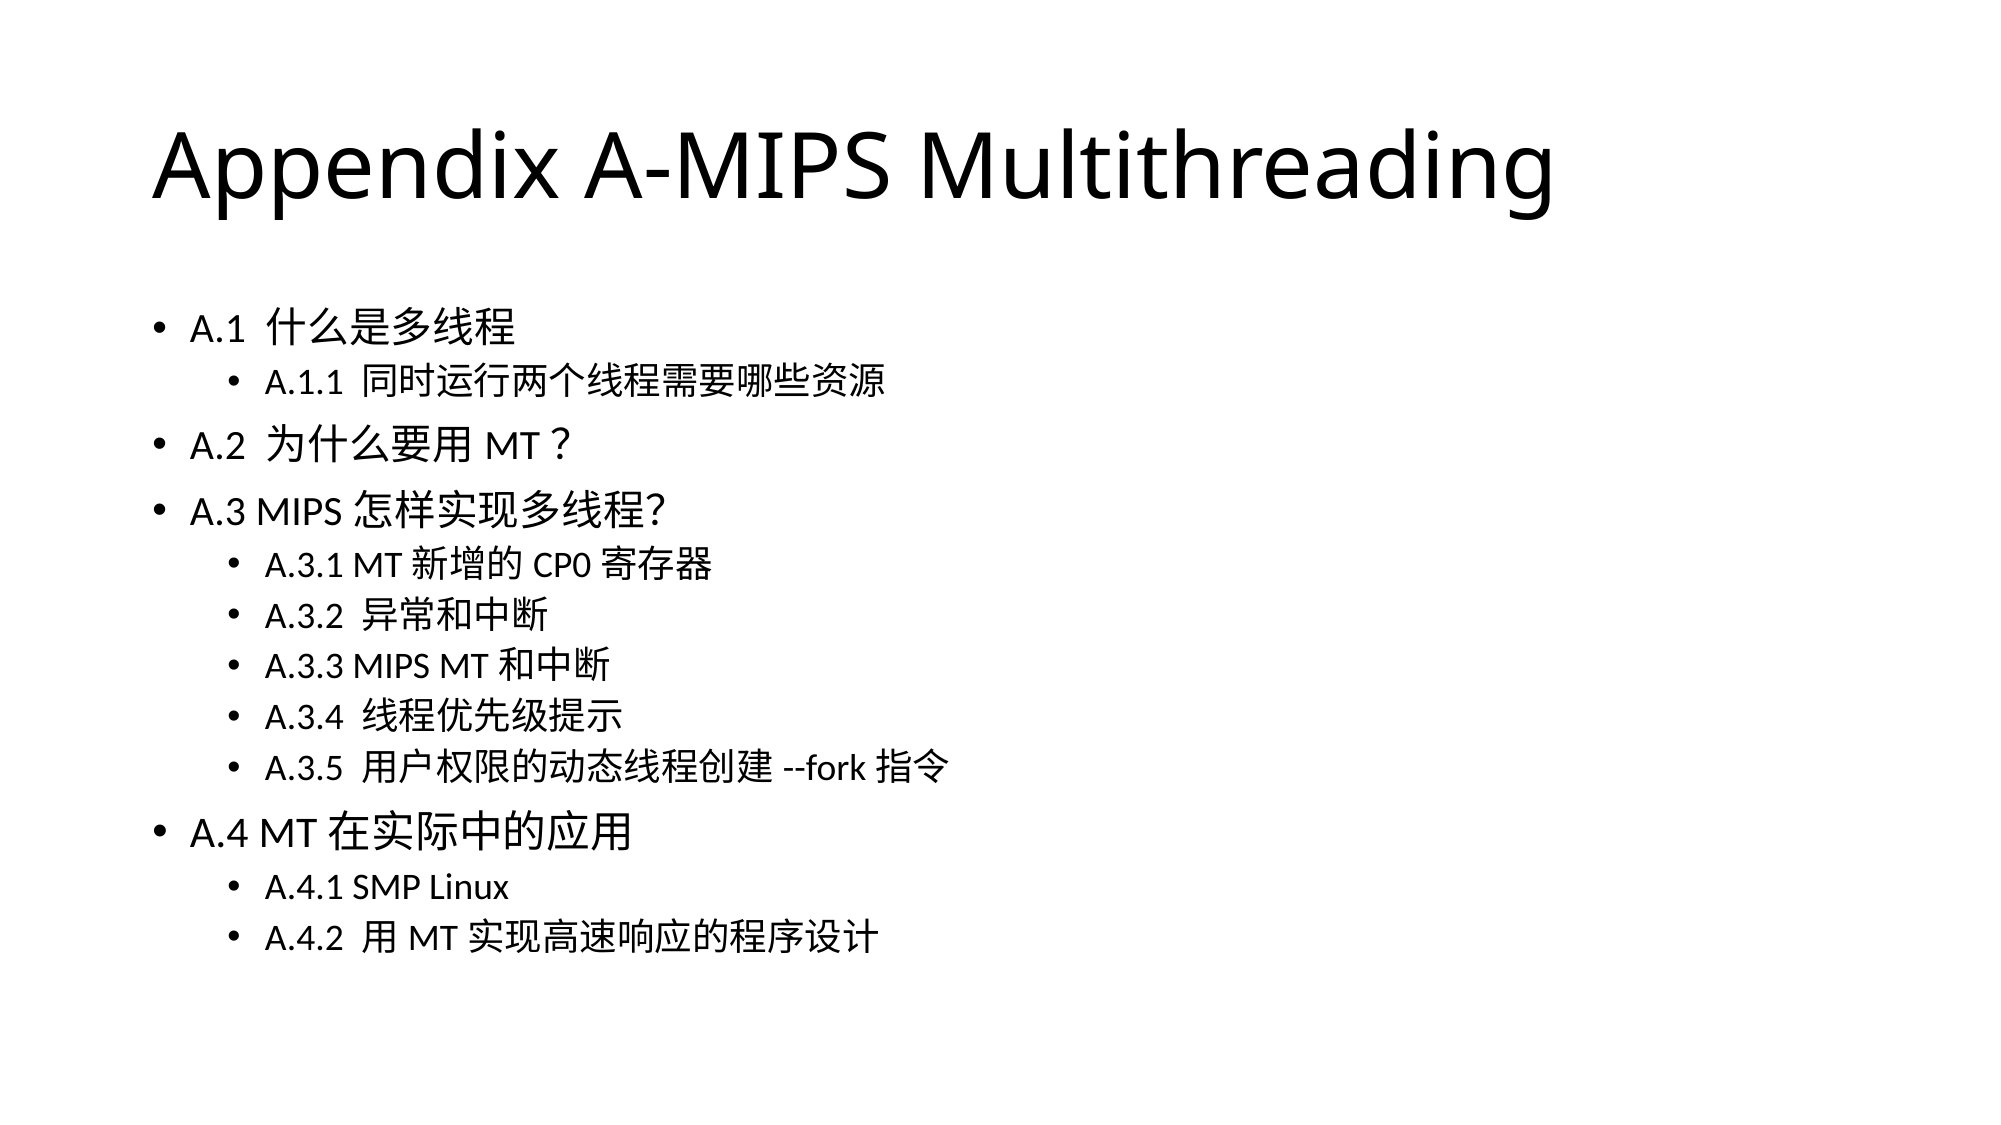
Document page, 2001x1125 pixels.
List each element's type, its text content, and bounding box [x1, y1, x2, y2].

list A.1 什么是多线程 A.1.1 同时运行两个线程需要哪些资源 A.2 为什么要用MT？ A.3 MIPS怎样实现多线程？ A.3.1 MT新增的CP0寄存器 A.3.2 异常和中断 A.3.3 MIPS MT和中断 A.3.4 线程优先级提示 A.3.5 用户权限的动态线程创建--fork指令 A.4 MT在实际中的应用 A.4.1 SMP Linux A.4.2 用MT实现高速响应的程序设计 [137, 299, 1863, 1014]
title Appendix A-MIPS Multithreading [137, 59, 1863, 278]
